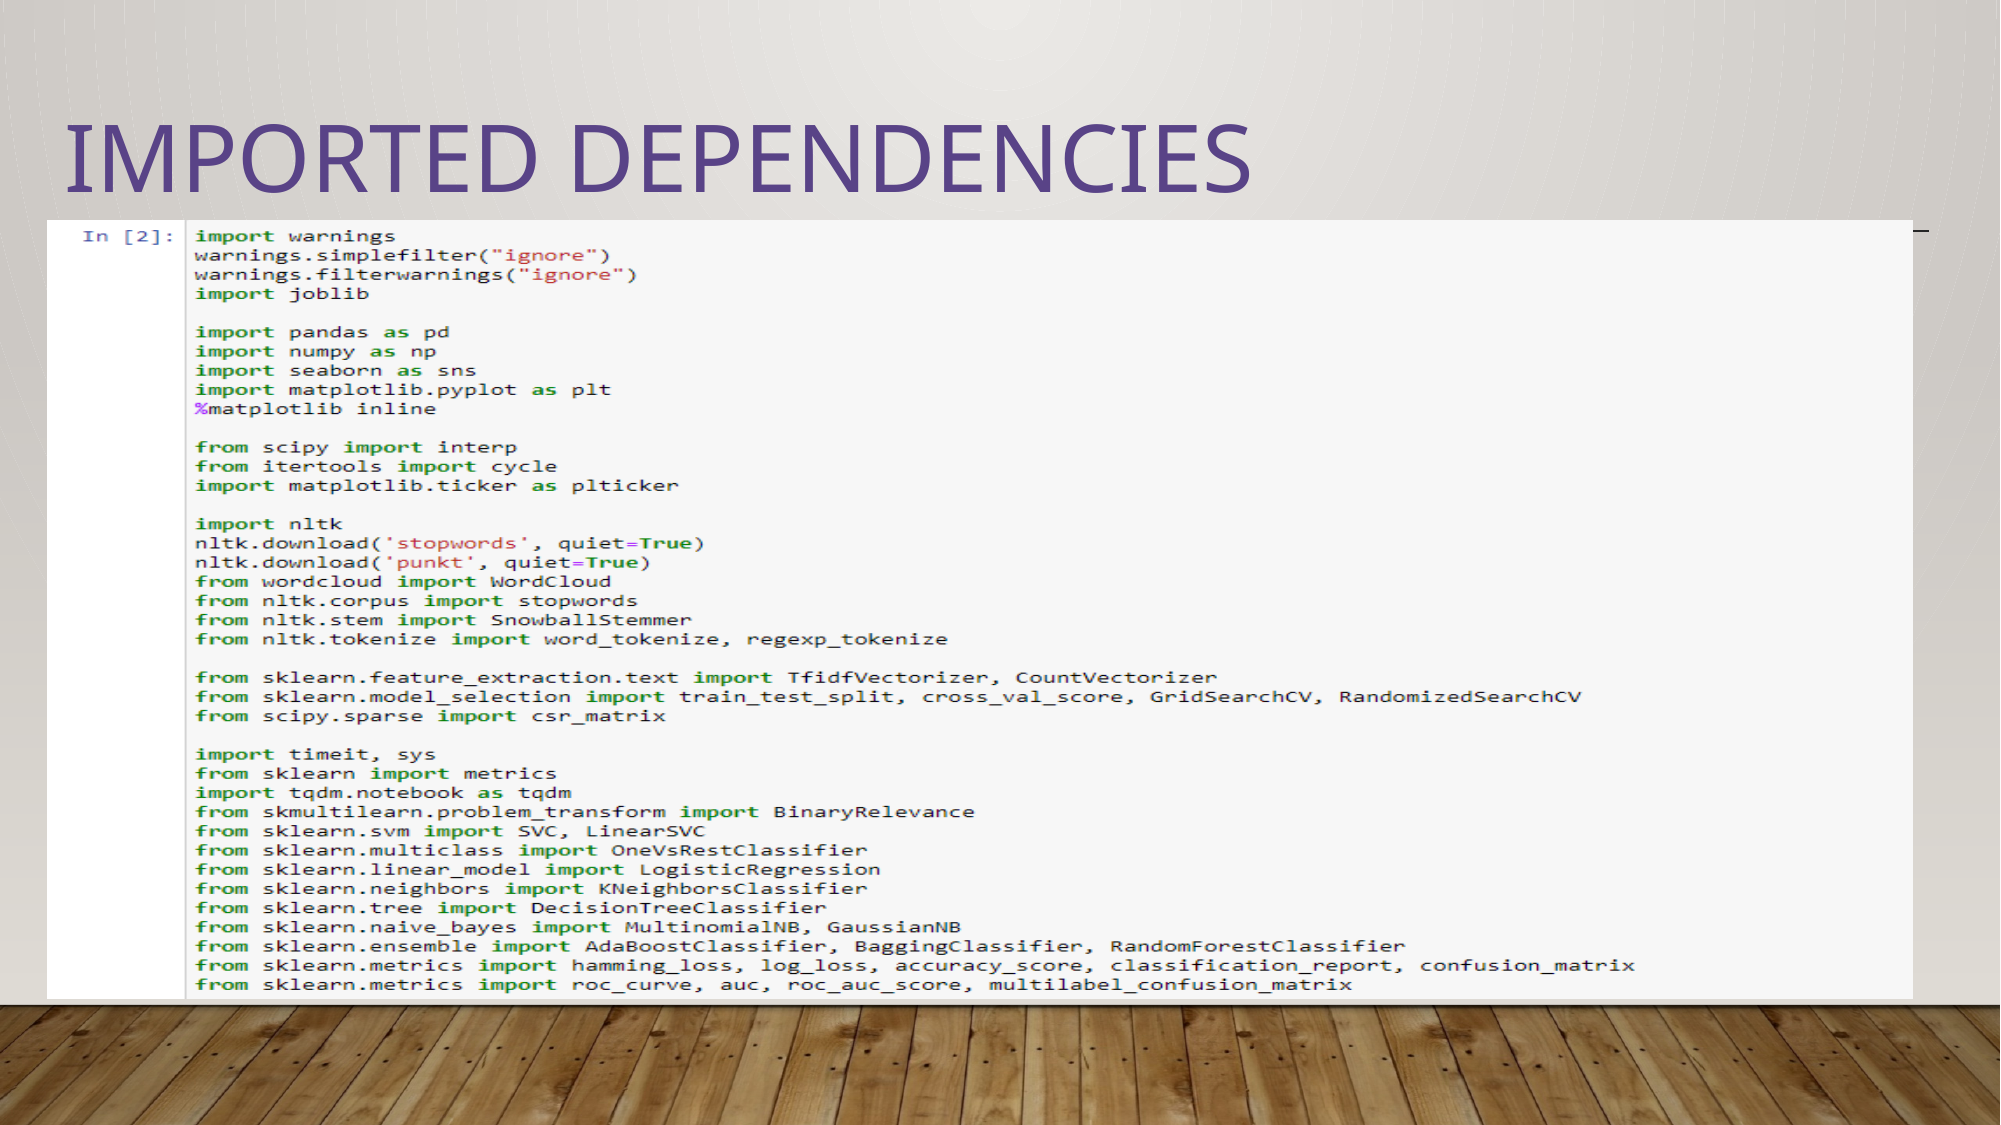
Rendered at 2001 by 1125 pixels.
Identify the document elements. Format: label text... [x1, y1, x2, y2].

title Imported dependencies [64, 55, 1930, 221]
picture [47, 219, 1914, 1000]
list [64, 247, 1930, 1043]
picture [0, 1005, 2000, 1125]
